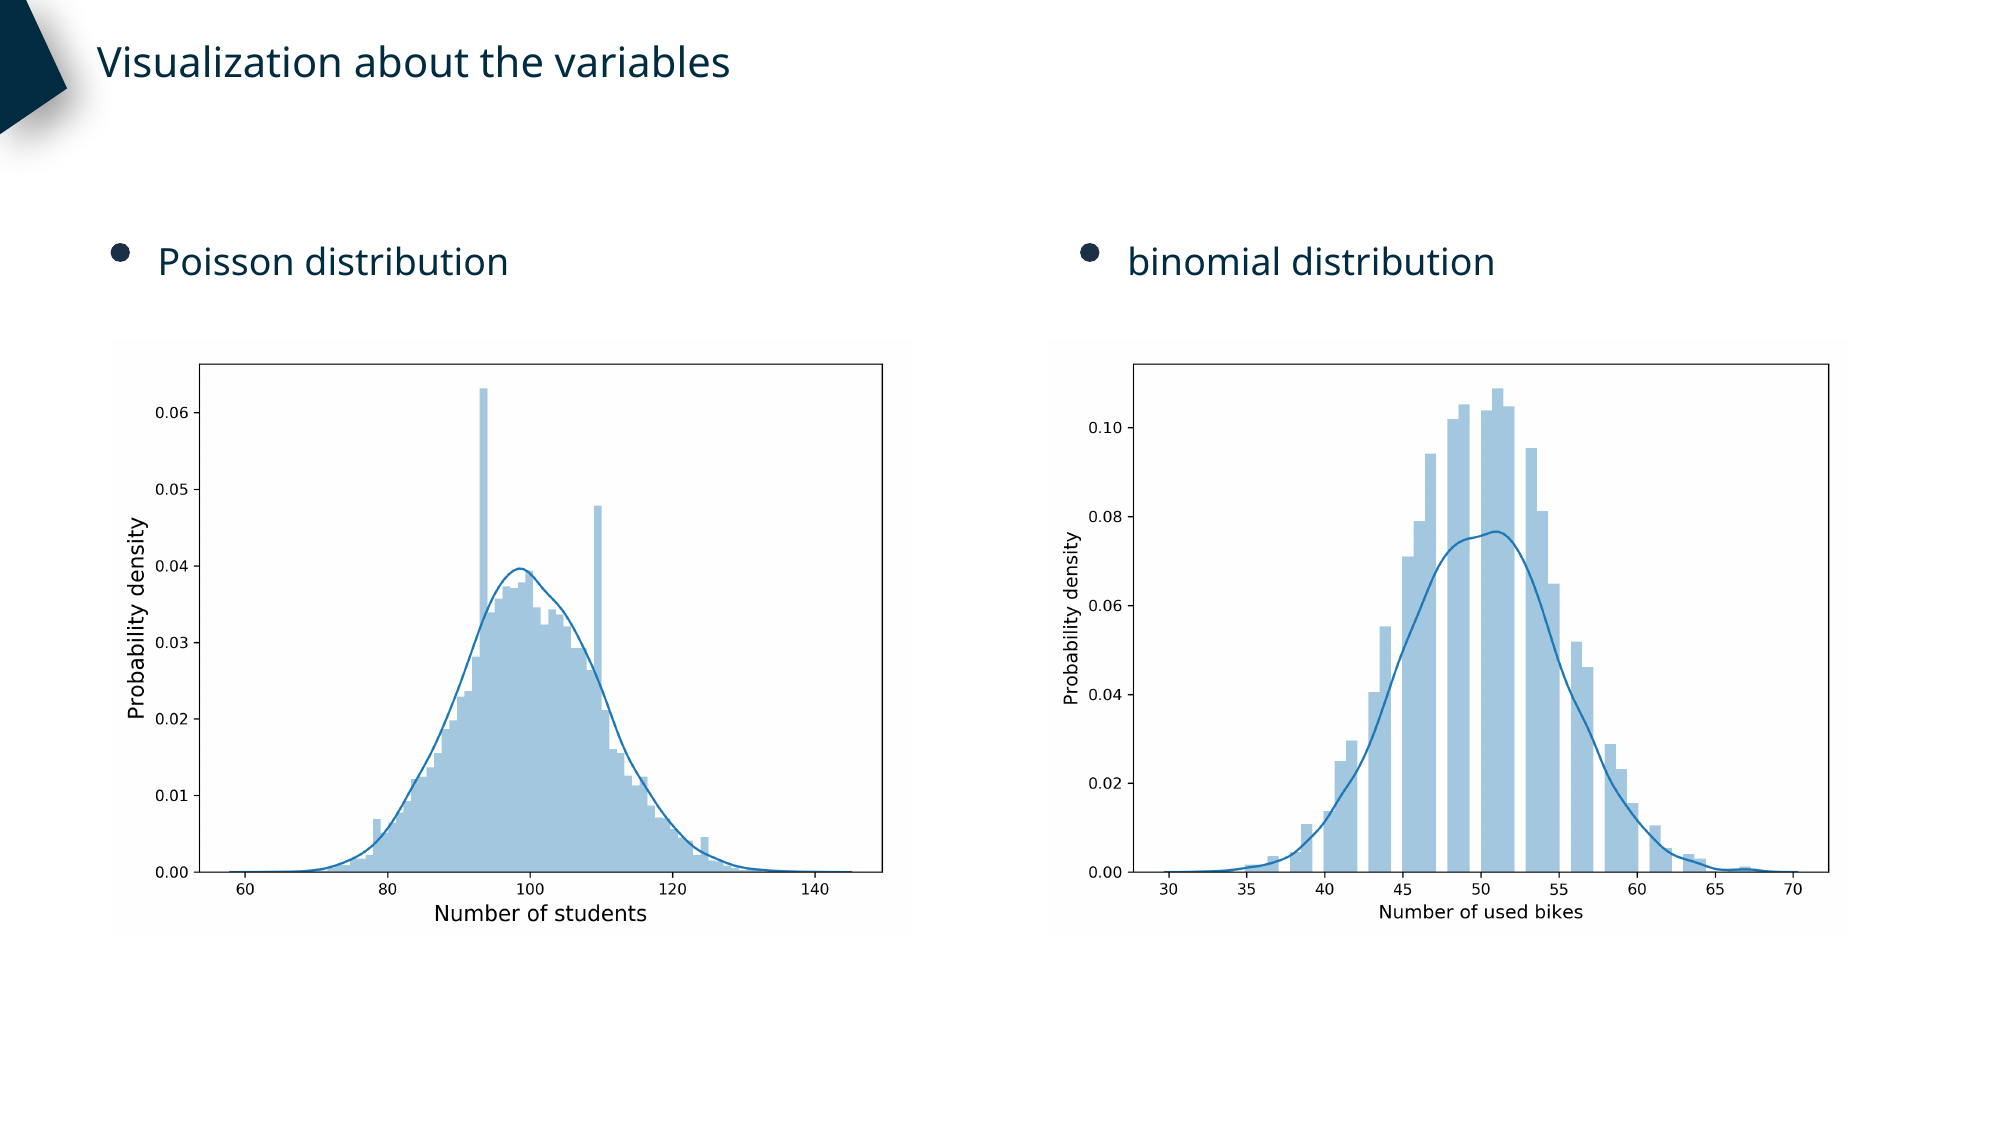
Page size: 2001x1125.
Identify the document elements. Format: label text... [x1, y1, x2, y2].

picture [1048, 340, 1850, 935]
text_box Visualization about the variables [82, 28, 747, 94]
picture [110, 340, 912, 935]
text_box [109, 241, 131, 263]
text_box [0, 0, 68, 135]
text_box binomial distribution [1112, 217, 1786, 291]
text_box [1079, 241, 1101, 263]
text_box Poisson distribution [142, 217, 619, 291]
